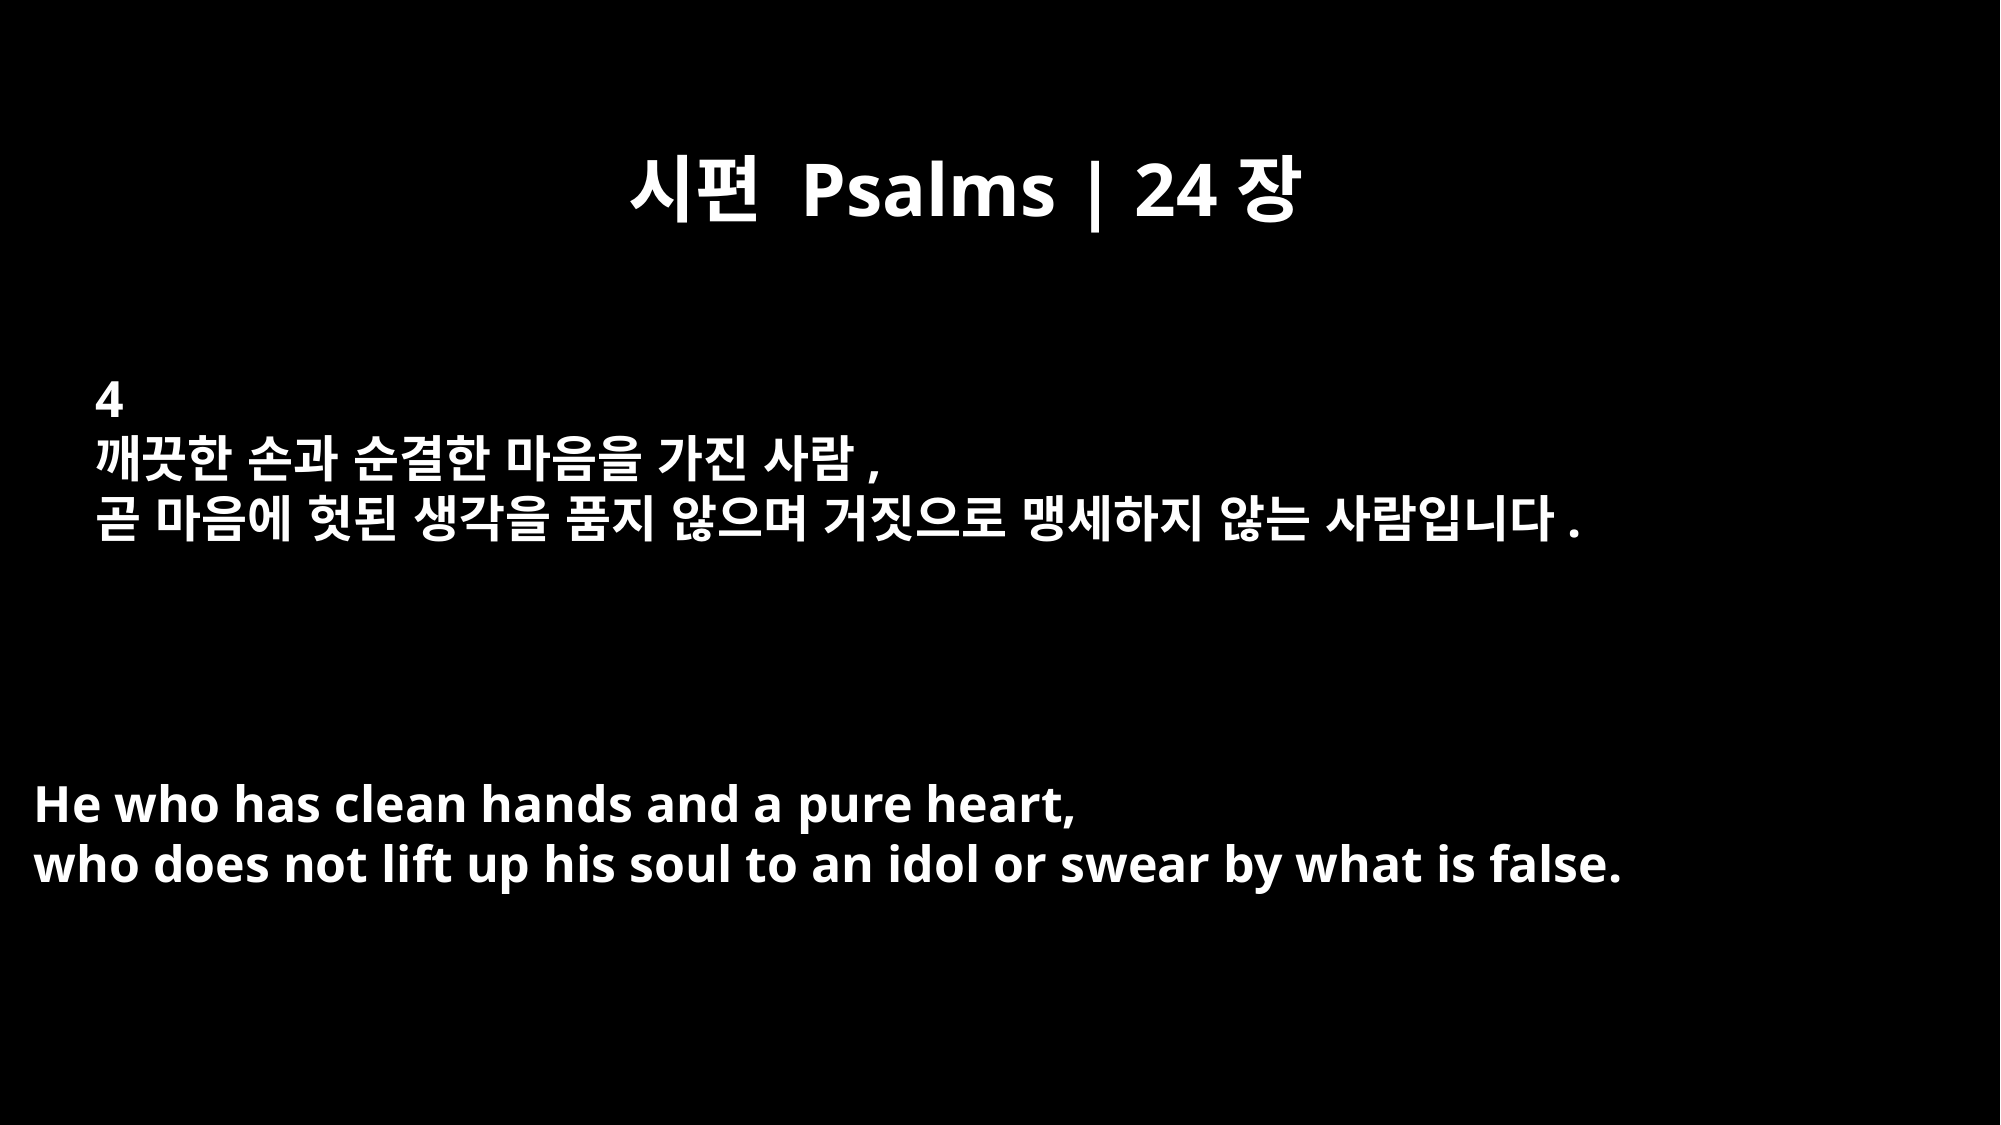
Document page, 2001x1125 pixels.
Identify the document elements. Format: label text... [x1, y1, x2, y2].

text_box He who has clean hands and a pure heart, who does not lift up his soul to an idol or swear by what is false. [19, 764, 1638, 900]
text_box 4 깨끗한 손과 순결한 마음을 가진 사람, 곧 마음에 헛된 생각을 품지 않으며 거짓으로 맹세하지 않는 사람입니다. [81, 359, 1597, 555]
text_box 시편 Psalms | 24장 [613, 136, 1319, 239]
